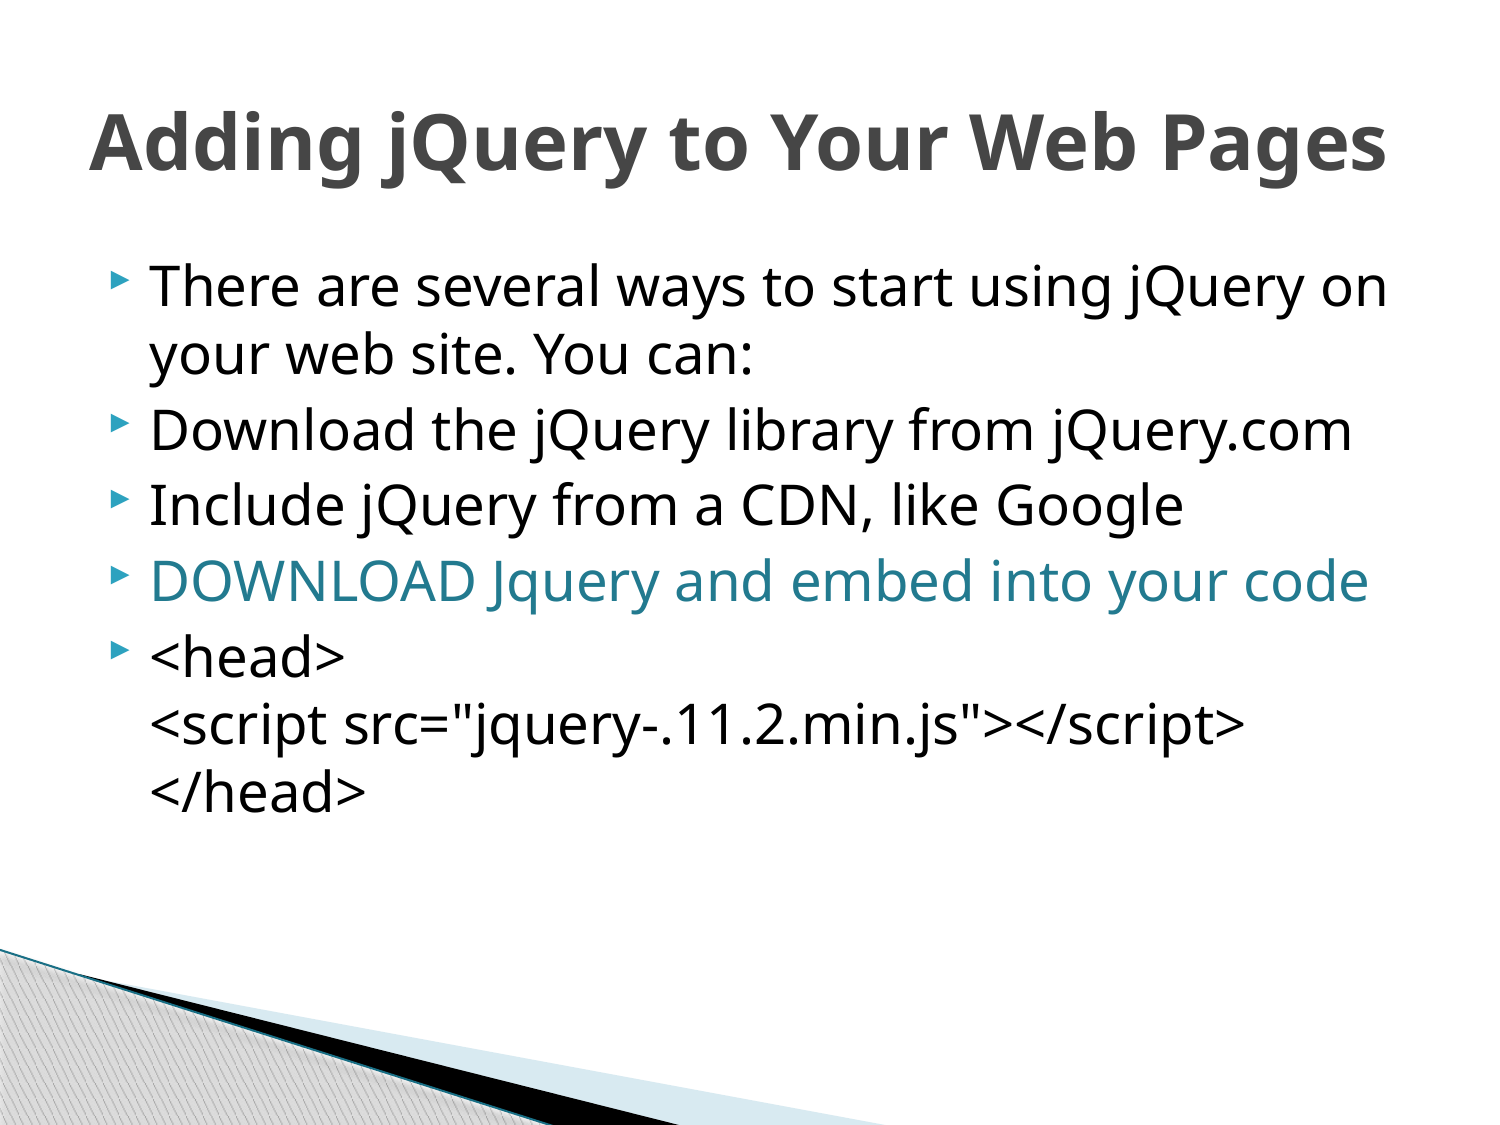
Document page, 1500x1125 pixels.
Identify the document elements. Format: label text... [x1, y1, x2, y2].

list There are several ways to start using jQuery on your web site. You can: Download the jQuery library from jQuery.com Include jQuery from a CDN, like Google DOWNLOAD Jquery and embed into your code <head> <script src="jquery-.11.2.min.js"></script> </head> [75, 243, 1425, 986]
title Adding jQuery to Your Web Pages [75, 45, 1425, 233]
